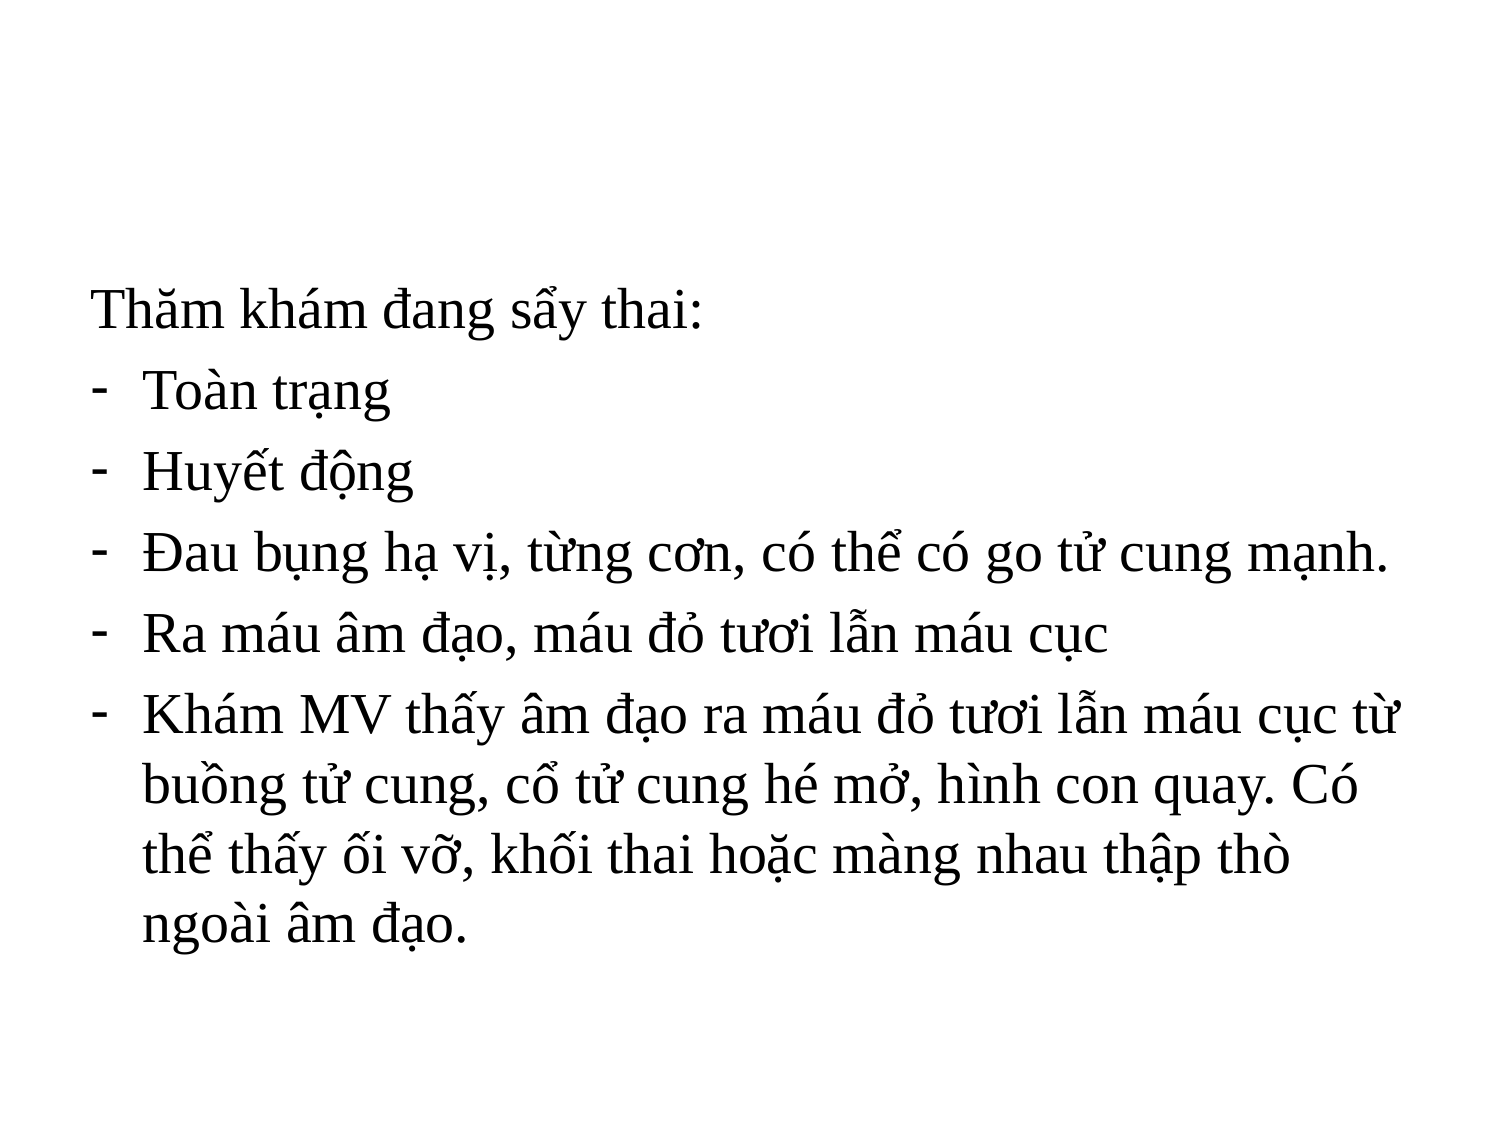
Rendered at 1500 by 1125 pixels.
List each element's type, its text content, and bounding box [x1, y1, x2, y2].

list Thăm khám đang sẩy thai: Toàn trạng Huyết động Đau bụng hạ vị, từng cơn, có thể có go tử cung mạnh. Ra máu âm đạo, máu đỏ tươi lẫn máu cục Khám MV thấy âm đạo ra máu đỏ tươi lẫn máu cục từ buồng tử cung, cổ tử cung hé mở, hình con quay. Có thể thấy ối vỡ, khối thai hoặc màng nhau thập thò ngoài âm đạo. [75, 262, 1425, 1005]
